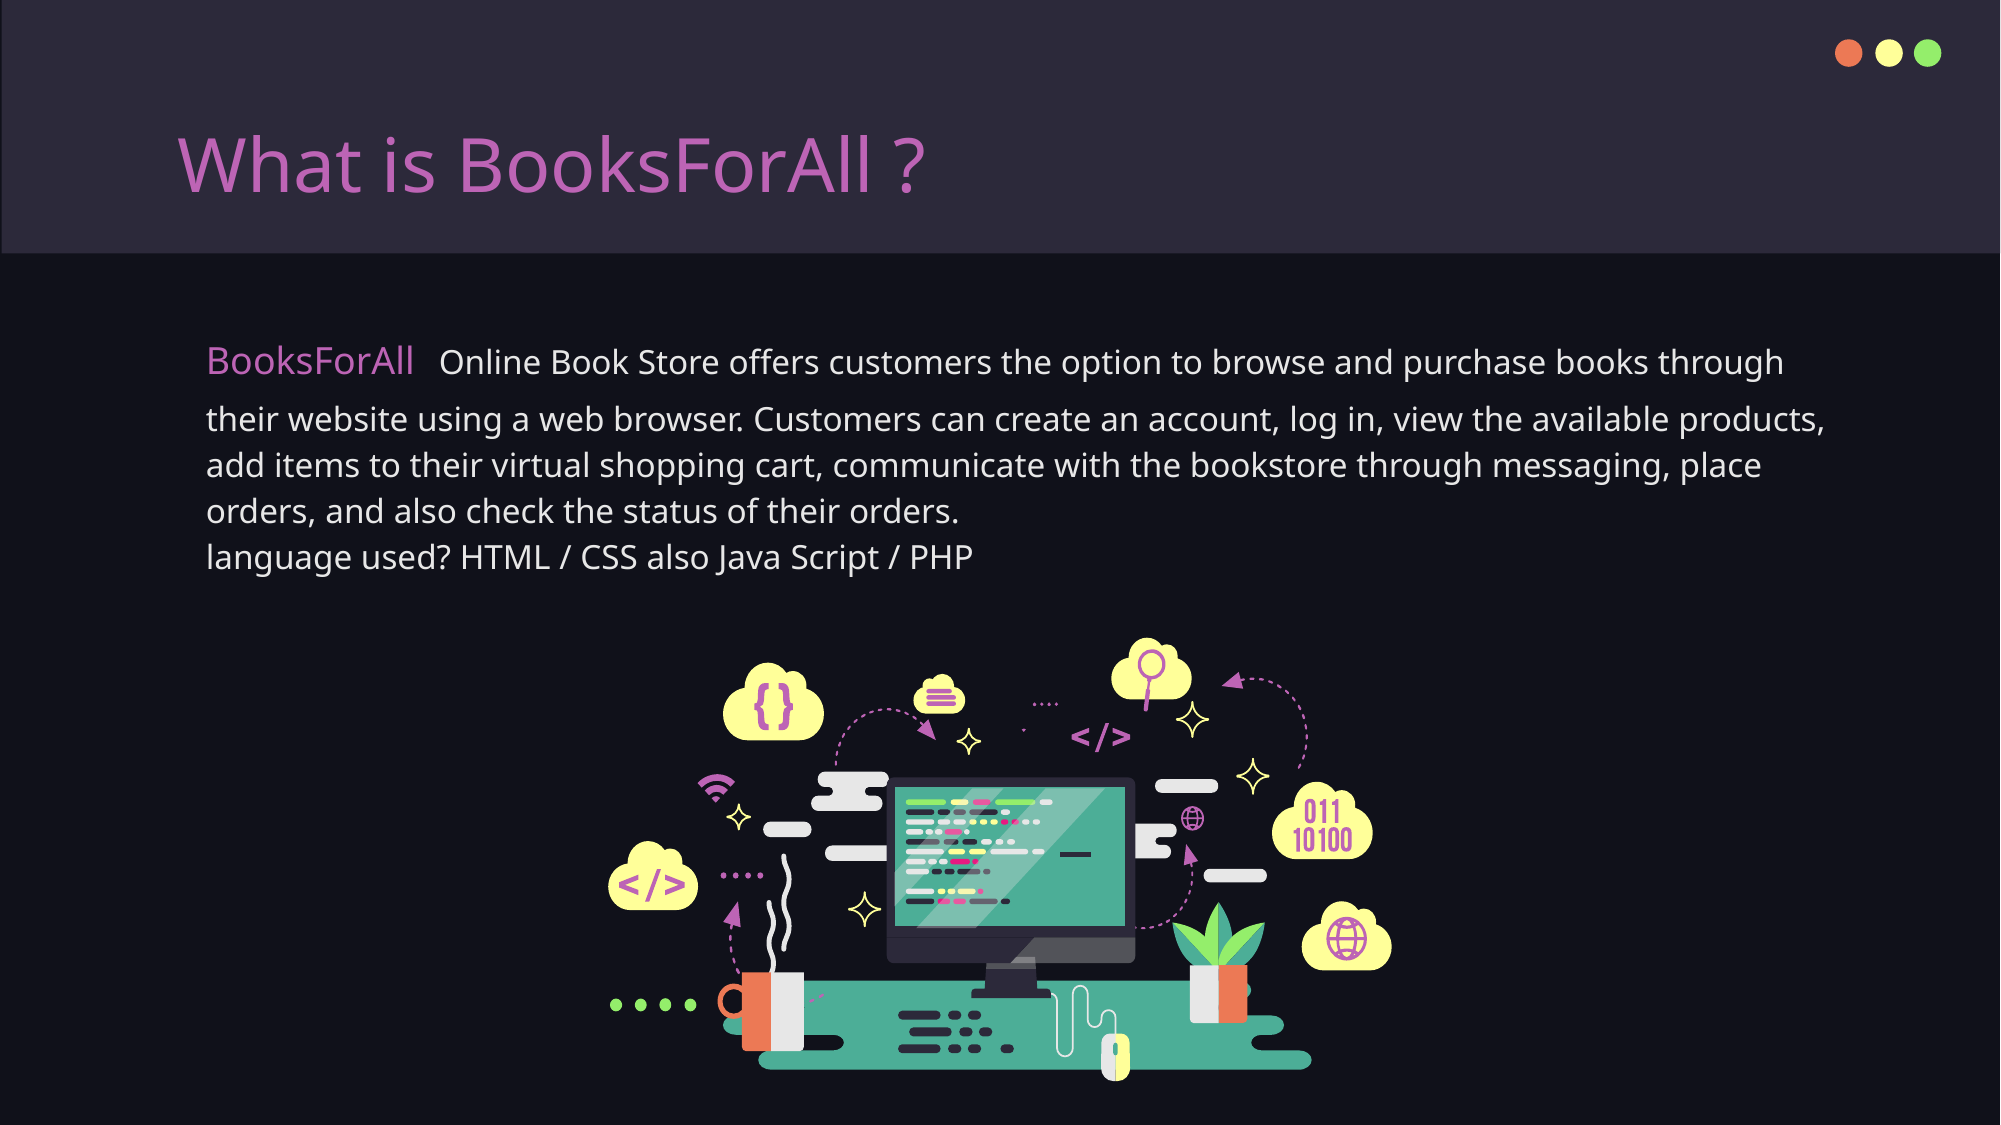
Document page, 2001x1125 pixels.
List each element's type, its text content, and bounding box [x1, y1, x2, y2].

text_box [608, 637, 1392, 1082]
title What is BooksForAll ? [157, 97, 1843, 223]
list BooksForAll Online Book Store offers customers the option to browse and purchase books through their website using a web browser. Customers can create an account, log in, view the available products, add items to their virtual shopping cart, communicate with the bookstore through messaging, place orders, and also check the status of their orders. language used? HTML / CSS also Java Script / PHP [185, 246, 1871, 479]
